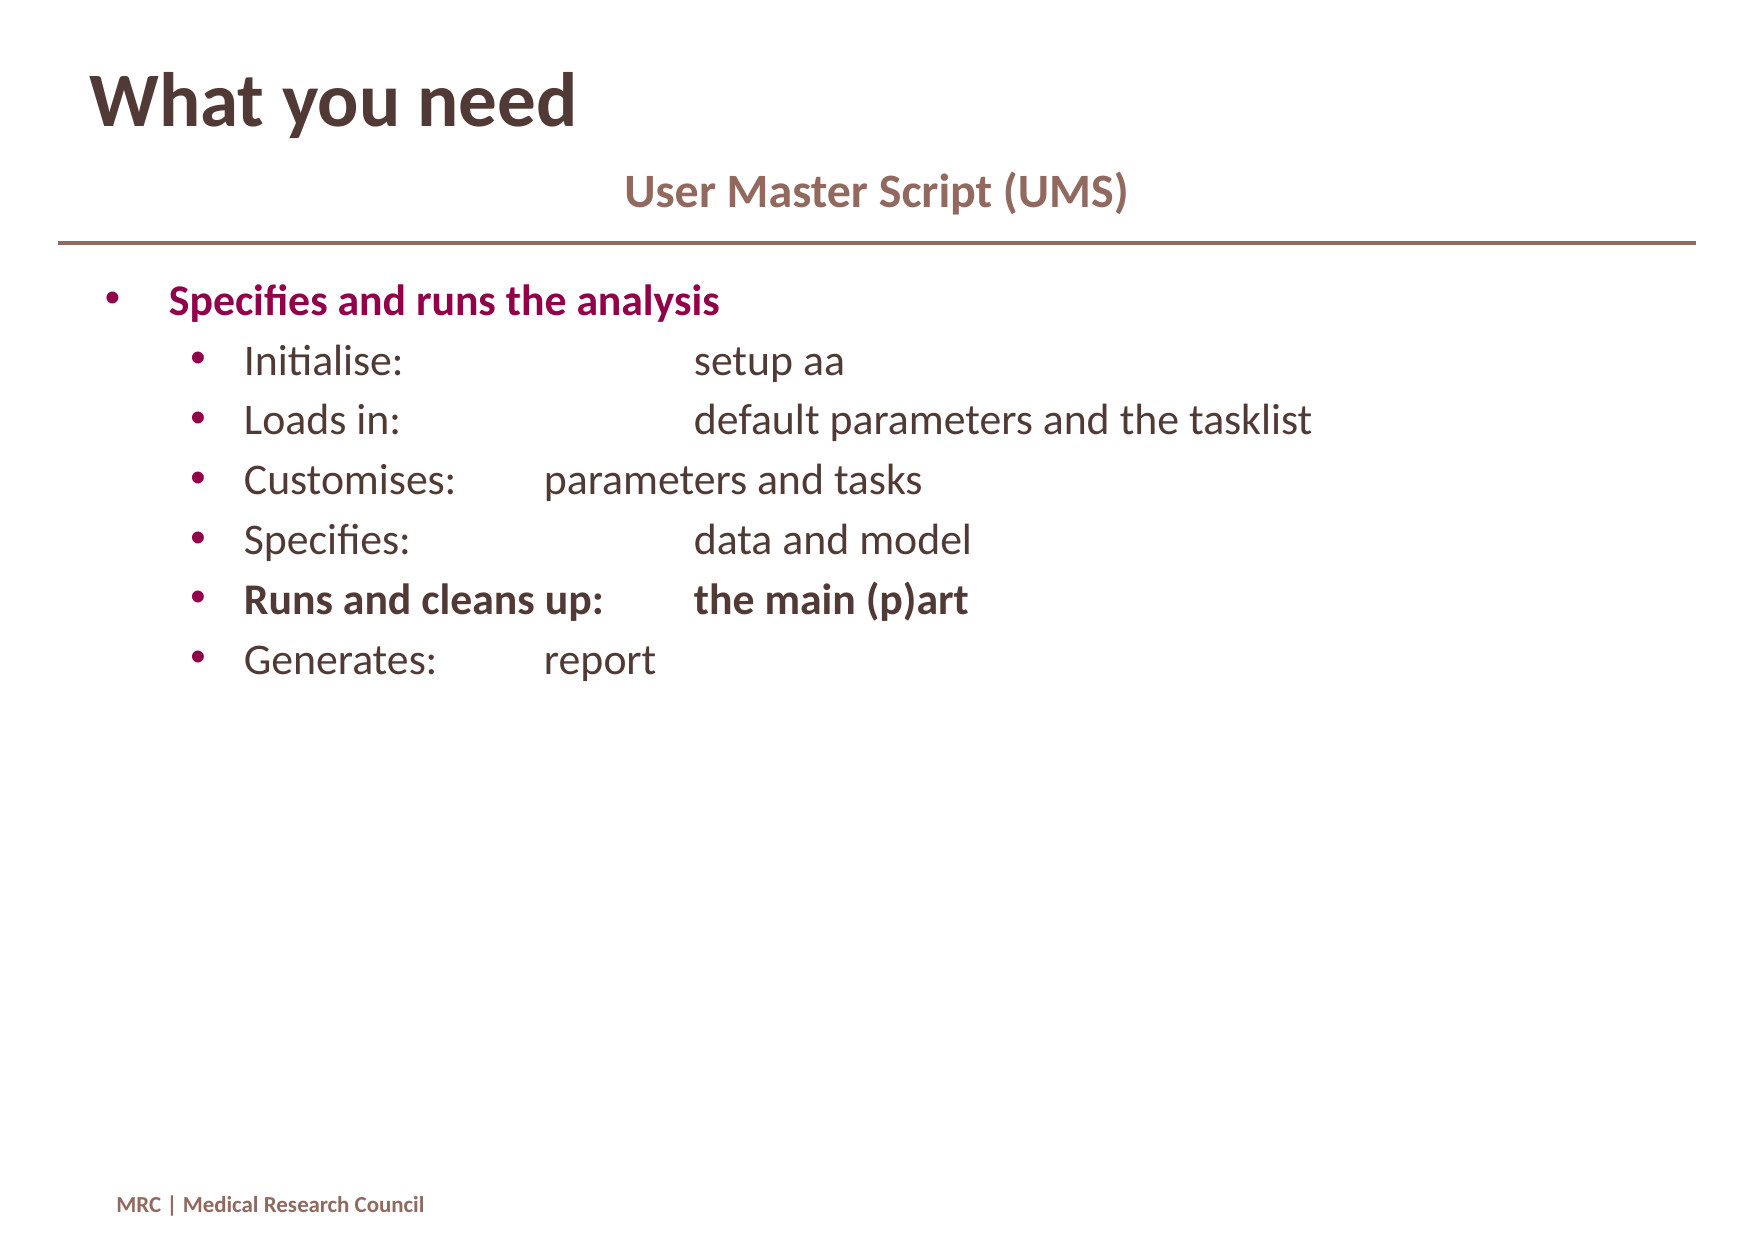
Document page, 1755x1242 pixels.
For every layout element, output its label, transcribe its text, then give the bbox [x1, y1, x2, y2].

list User Master Script (UMS) [89, 151, 1665, 243]
footer MRC | Medical Research Council [0, 1180, 549, 1242]
title What you need [87, 49, 1667, 152]
list Specifies and runs the analysis Initialise: setup aa Loads in: default parameters and the tasklist Customises: parameters and tasks Specifies: data and model Runs and cleans up: the main (p)art Generates: report [87, 255, 1715, 1012]
